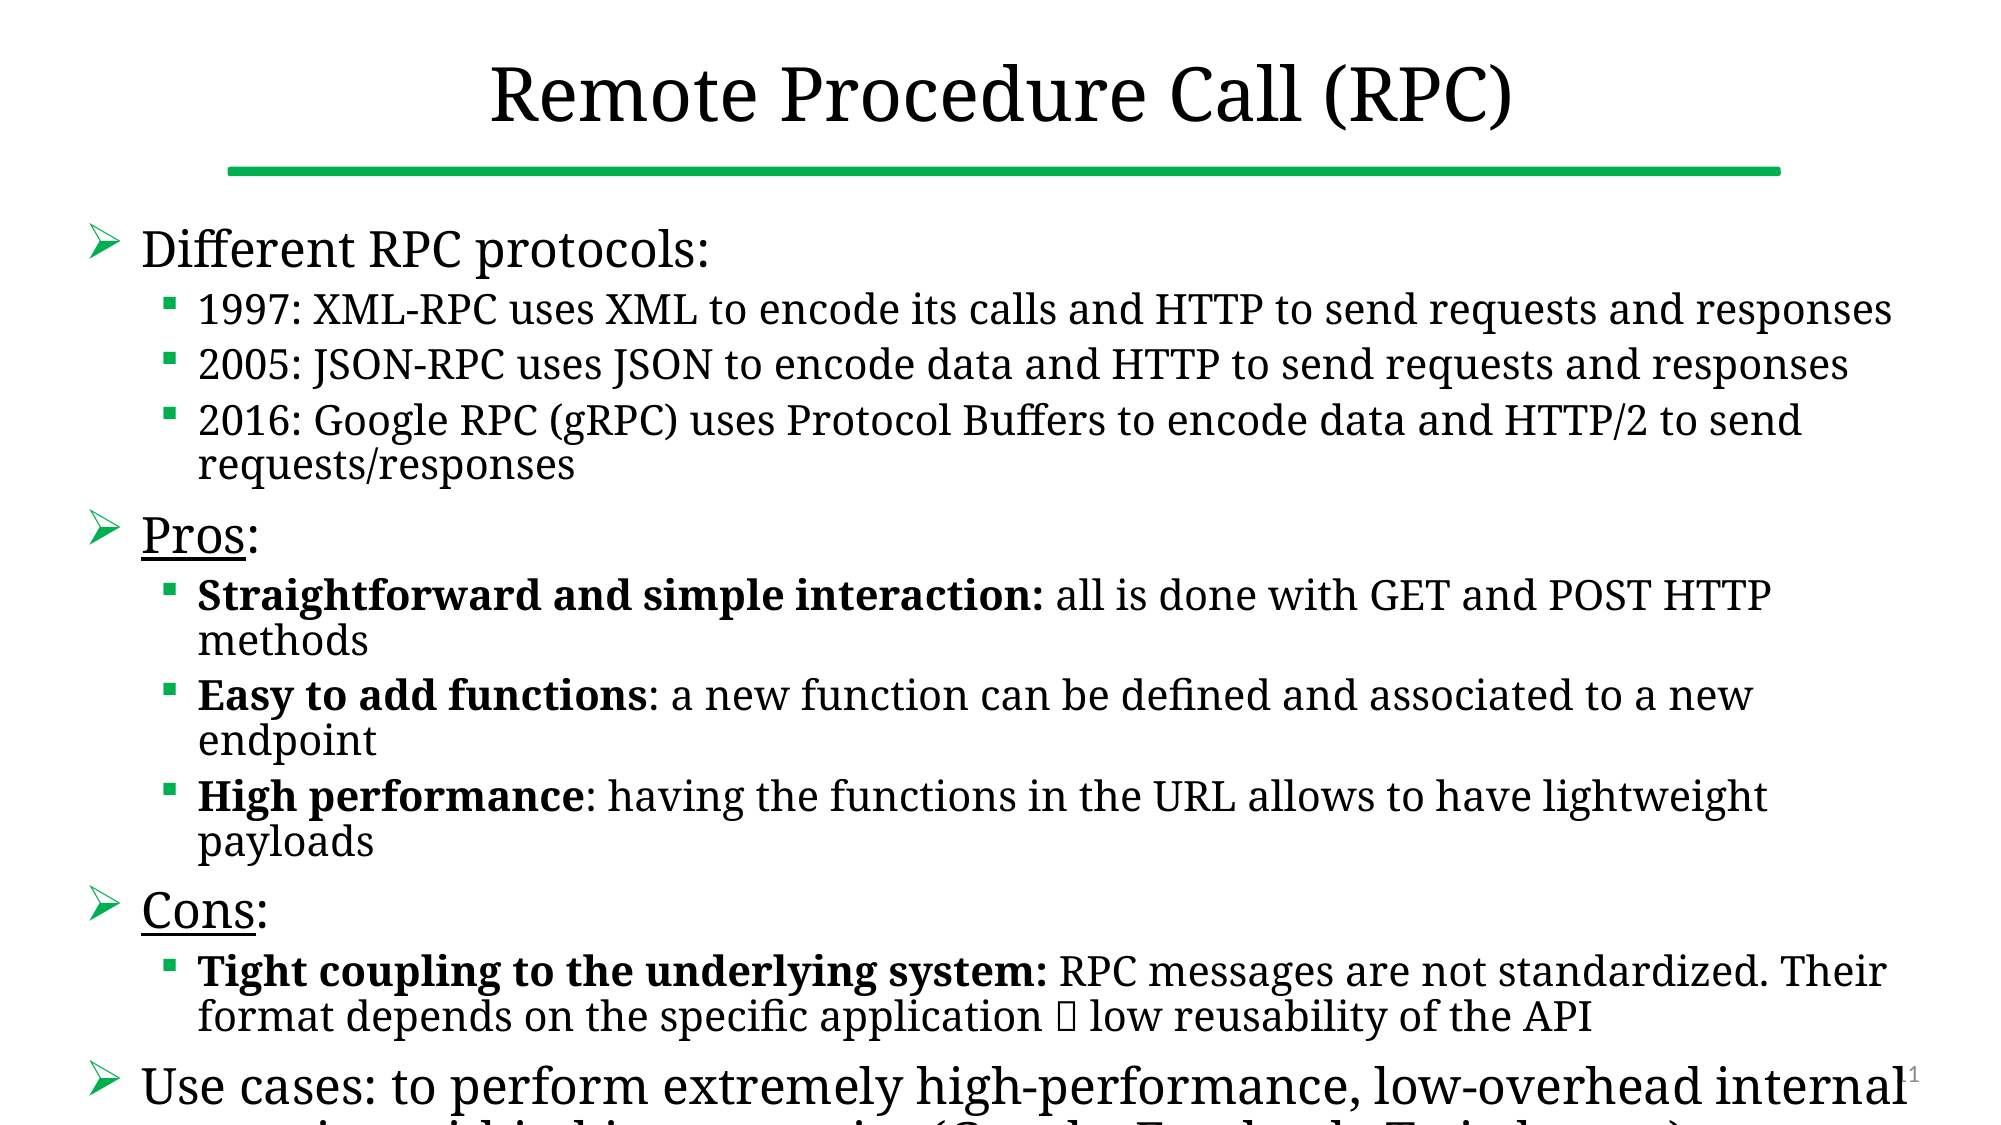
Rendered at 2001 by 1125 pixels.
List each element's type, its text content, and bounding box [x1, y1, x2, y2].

title Remote Procedure Call (RPC) [70, 26, 1936, 168]
slide_number 11 [1412, 1042, 1936, 1103]
list Different RPC protocols: 1997: XML-RPC uses XML to encode its calls and HTTP to send requests and responses 2005: JSON-RPC uses JSON to encode data and HTTP to send requests and responses 2016: Google RPC (gRPC) uses Protocol Buffers to encode data and HTTP/2 to send requests/responses Pros: Straightforward and simple interaction: all is done with GET and POST HTTP methods Easy to add functions: a new function can be defined and associated to a new endpoint High performance: having the functions in the URL allows to have lightweight payloads Cons: Tight coupling to the underlying system: RPC messages are not standardized. Their format depends on the specific application  low reusability of the API Use cases: to perform extremely high-performance, low-overhead internal messaging within big companies (Google, Facebook, Twitch, etc. ). [70, 216, 1936, 1110]
